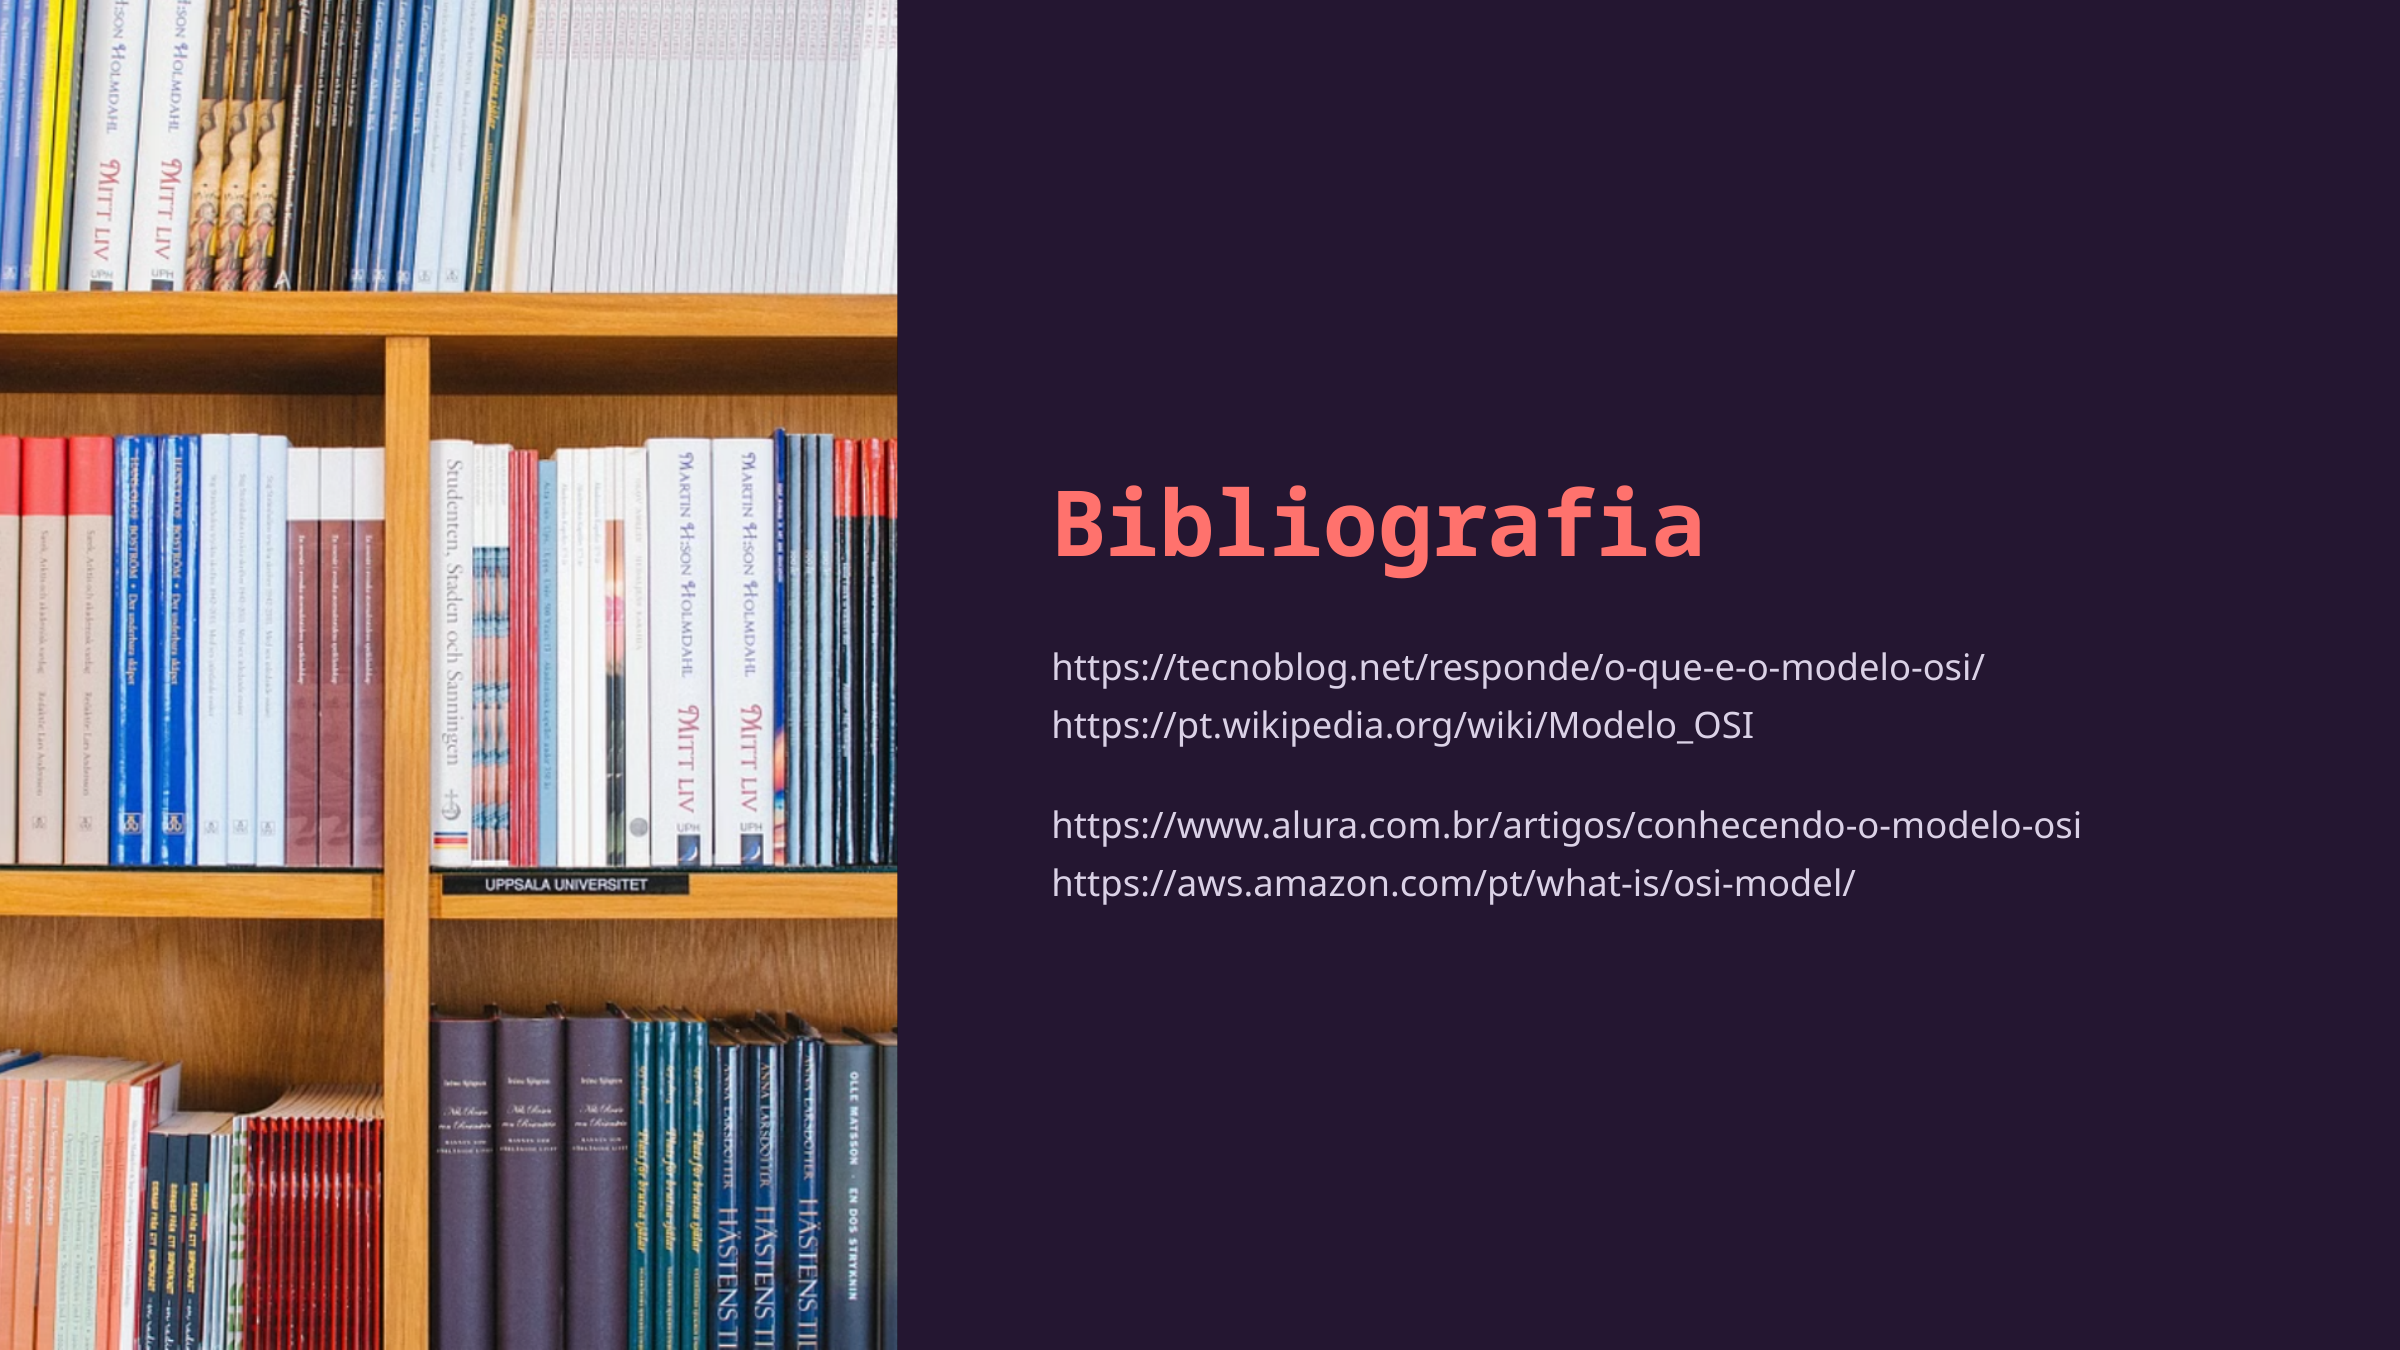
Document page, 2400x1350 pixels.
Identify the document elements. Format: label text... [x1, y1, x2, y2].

text_box [899, 0, 2400, 1350]
text_box https://www.alura.com.br/artigos/conhecendo-o-modelo-osi https://aws.amazon.com/pt/what-is/osi-model/ [1036, 779, 2264, 897]
text_box https://tecnoblog.net/responde/o-que-e-o-modelo-osi/ https://pt.wikipedia.org/wiki/Modelo_OSI [1036, 622, 2264, 779]
picture [0, 0, 899, 1350]
text_box Bibliografia [1036, 453, 1948, 568]
